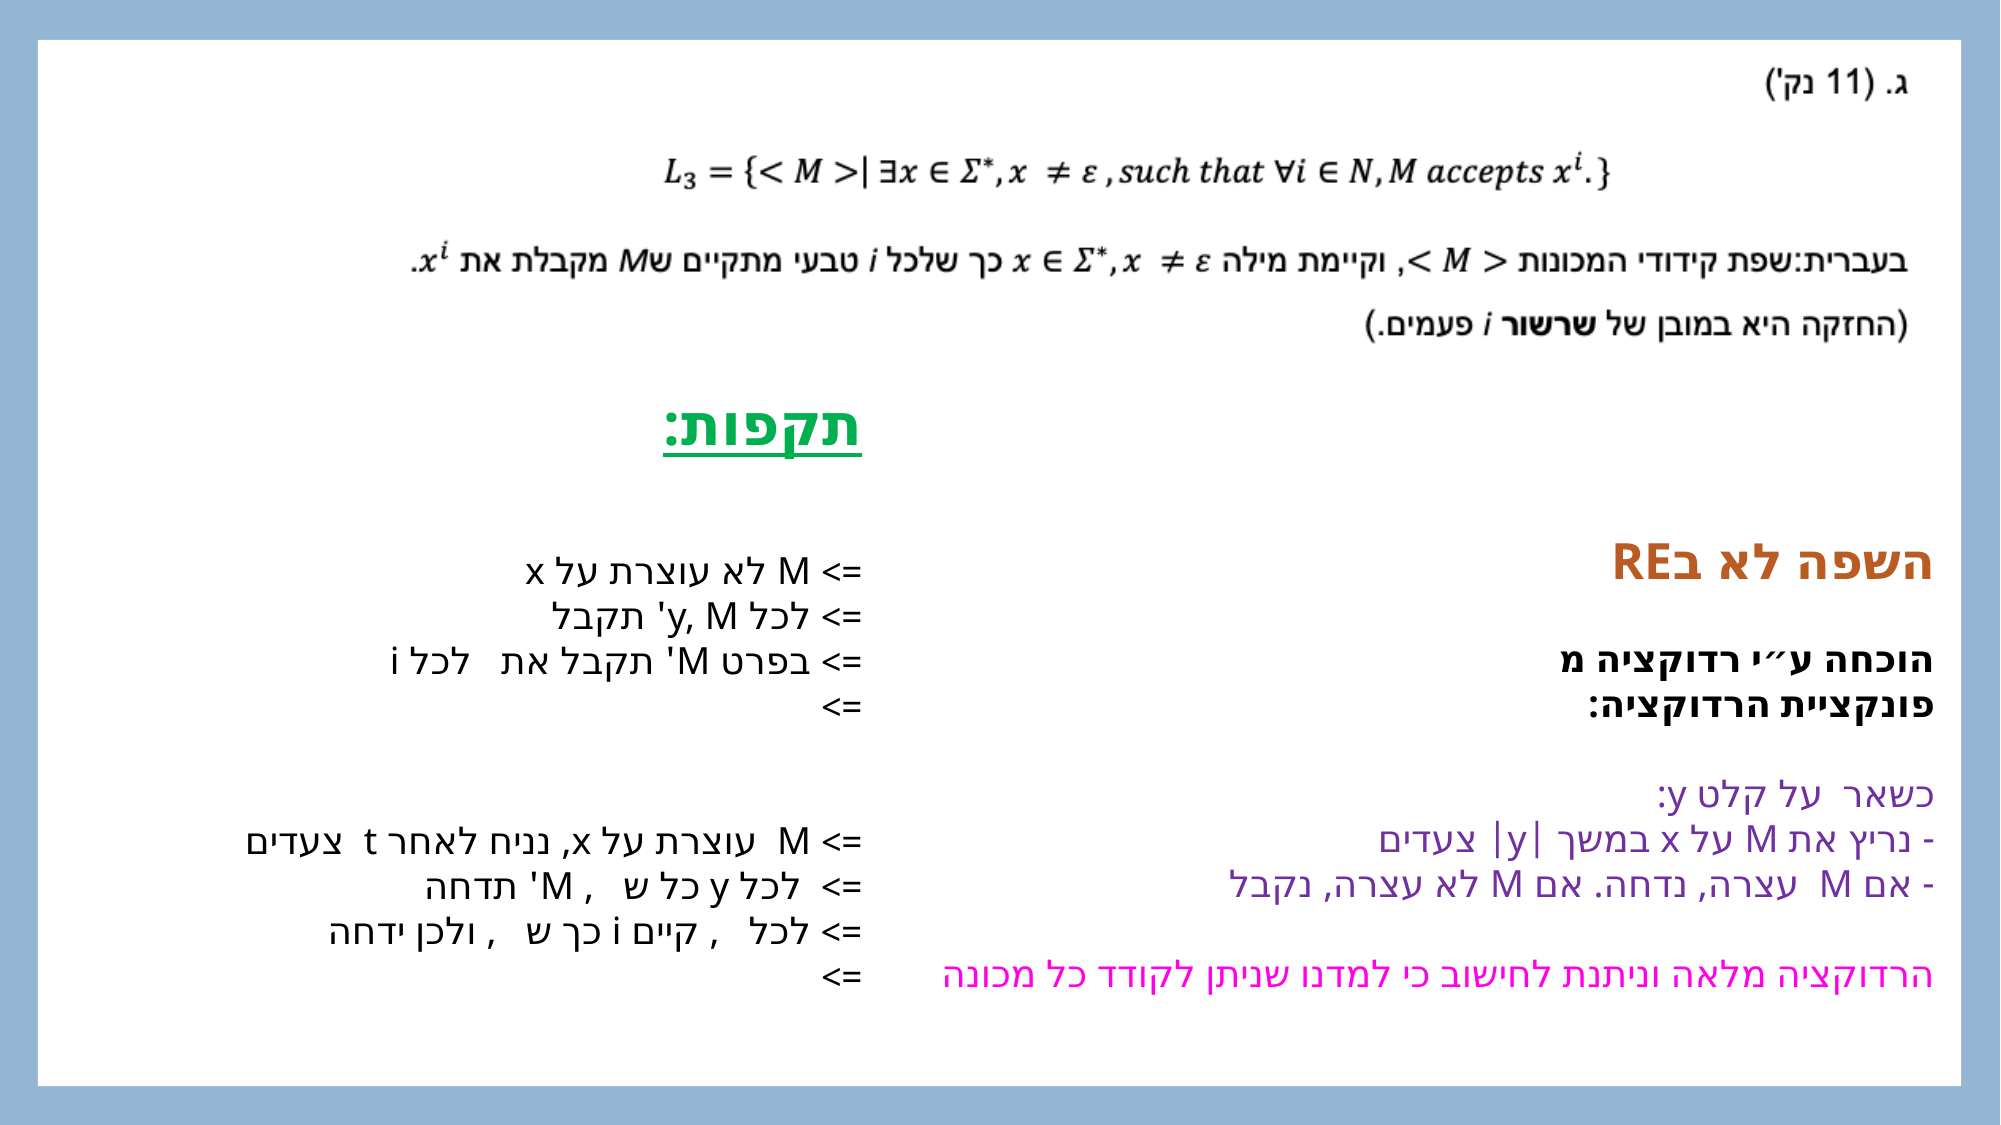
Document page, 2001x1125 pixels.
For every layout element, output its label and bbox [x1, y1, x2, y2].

list [376, 43, 1960, 380]
